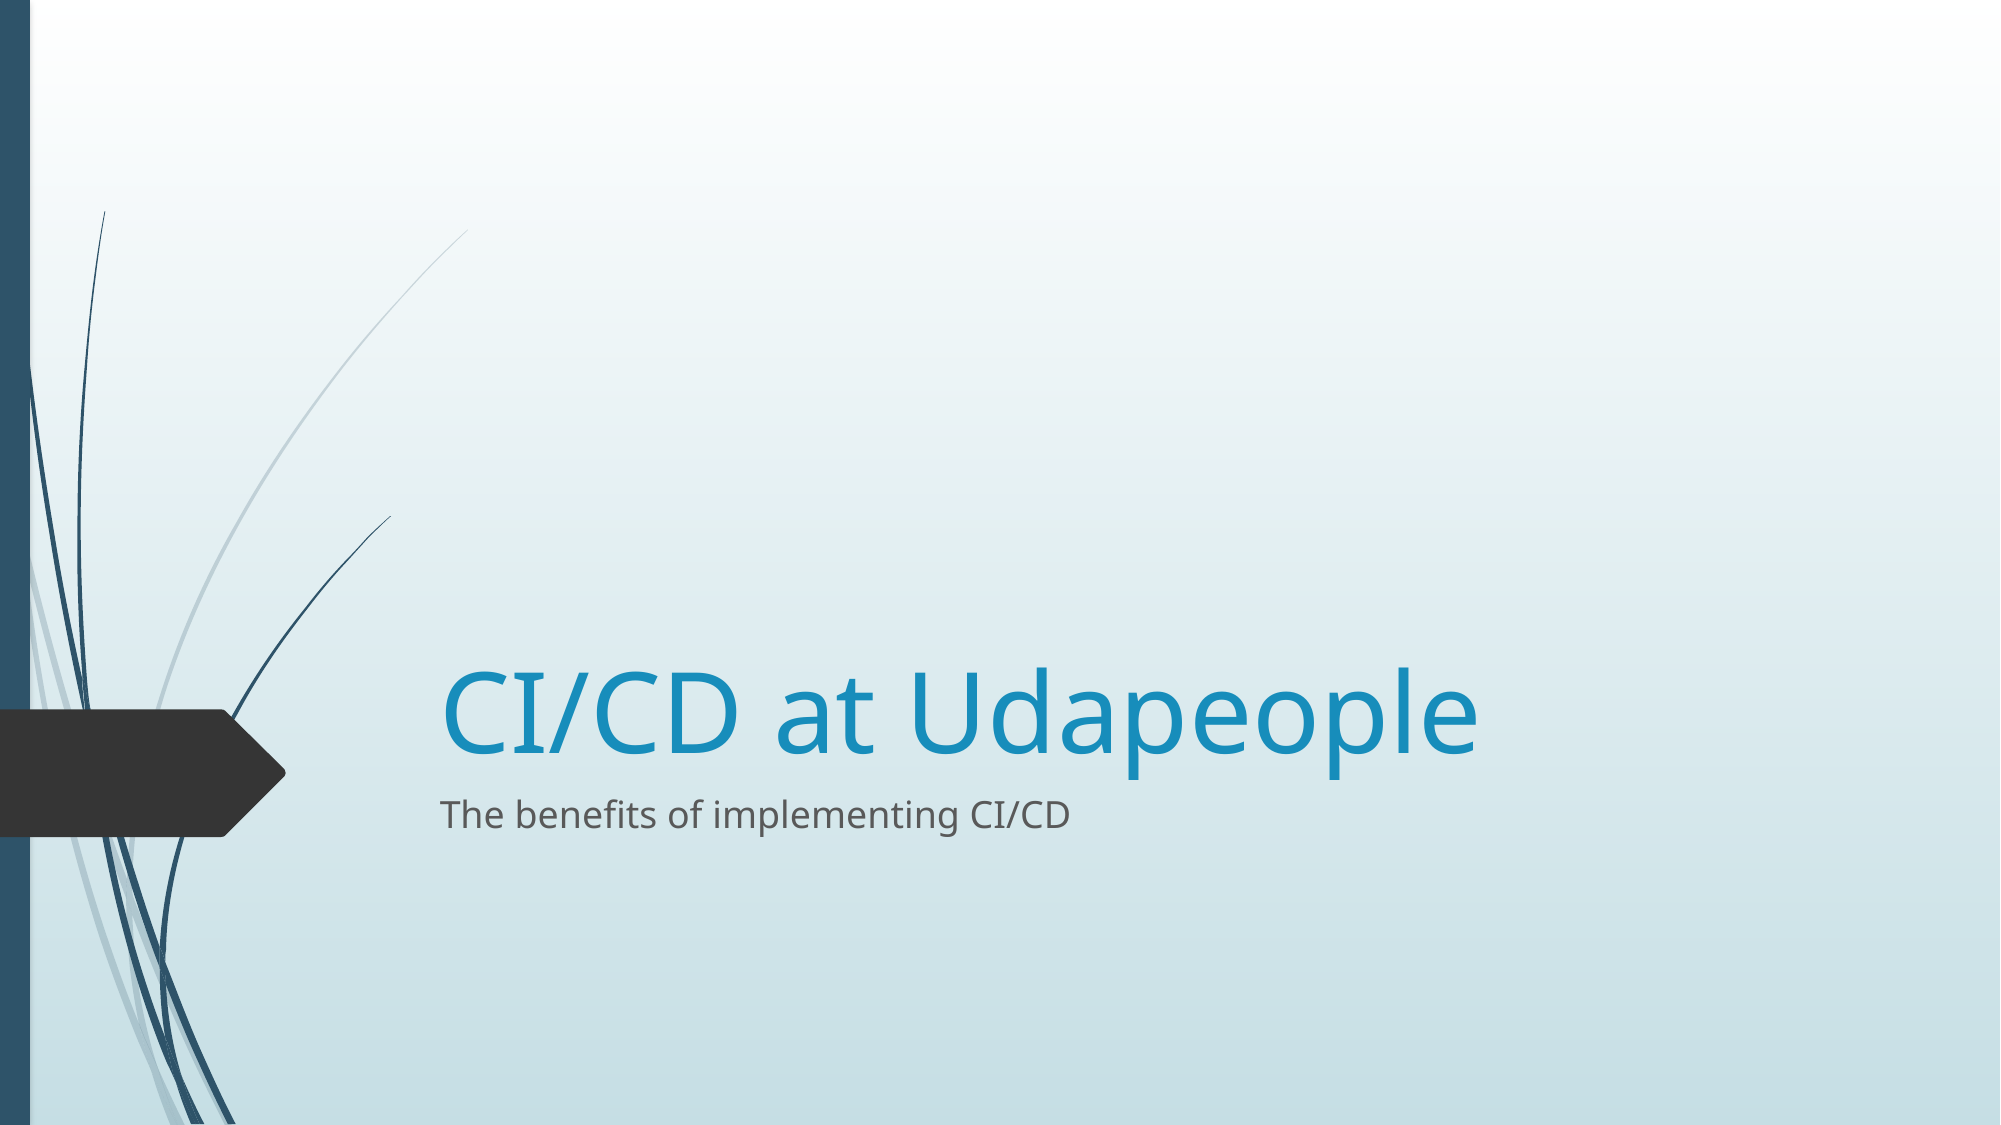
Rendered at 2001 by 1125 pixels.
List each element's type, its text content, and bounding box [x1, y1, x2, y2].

subtitle The benefits of implementing CI/CD [424, 783, 1888, 969]
title CI/CD at Udapeople [424, 412, 1888, 783]
